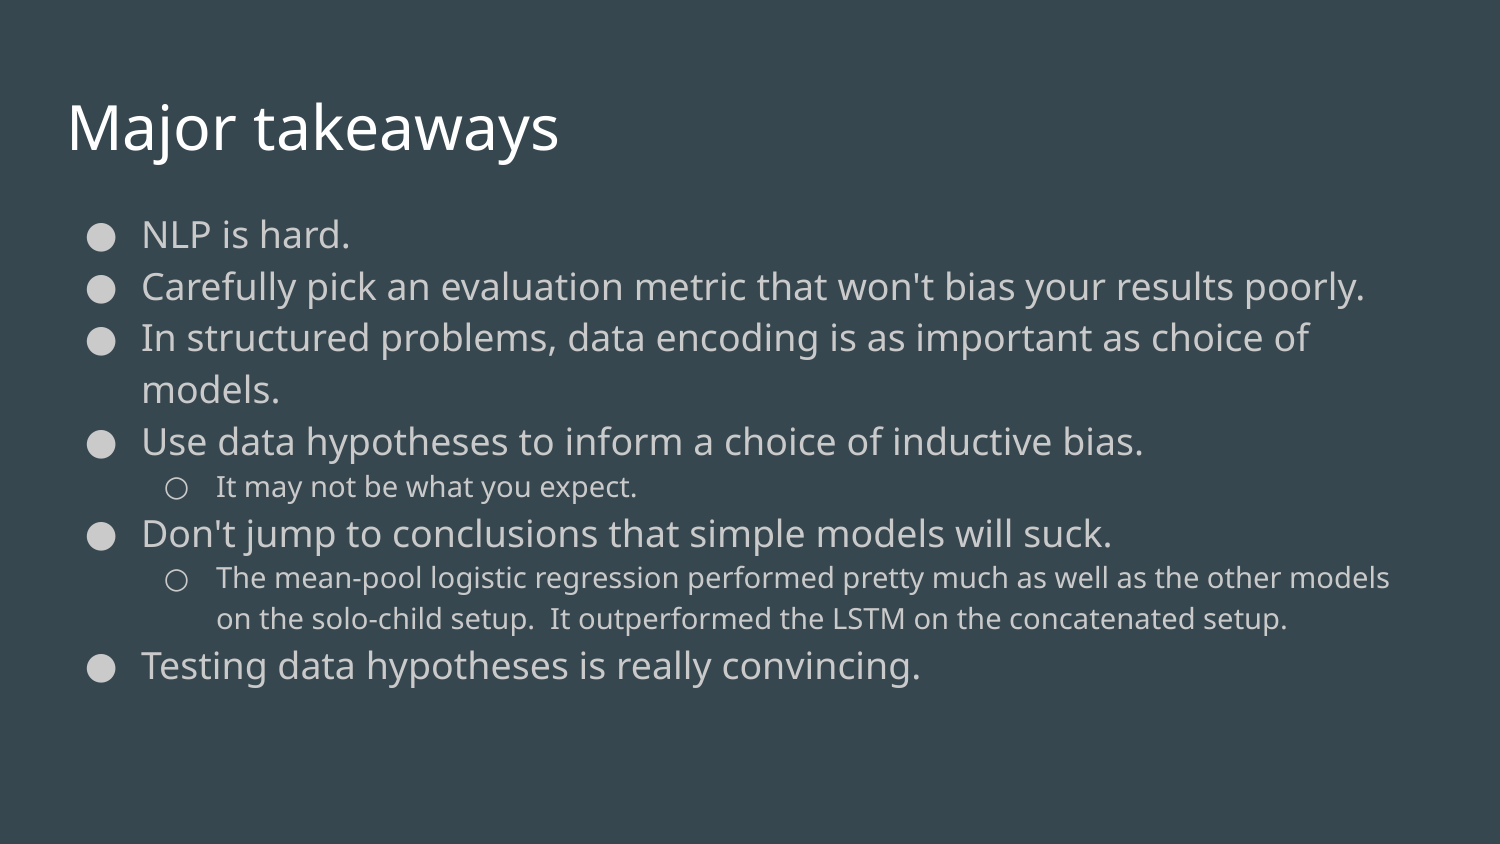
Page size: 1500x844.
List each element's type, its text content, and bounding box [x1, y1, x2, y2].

list NLP is hard. Carefully pick an evaluation metric that won't bias your results poorly. In structured problems, data encoding is as important as choice of models. Use data hypotheses to inform a choice of inductive bias. It may not be what you expect. Don't jump to conclusions that simple models will suck. The mean-pool logistic regression performed pretty much as well as the other models on the solo-child setup. It outperformed the LSTM on the concatenated setup. Testing data hypotheses is really convincing. [51, 189, 1449, 750]
title Major takeaways [51, 72, 1449, 167]
